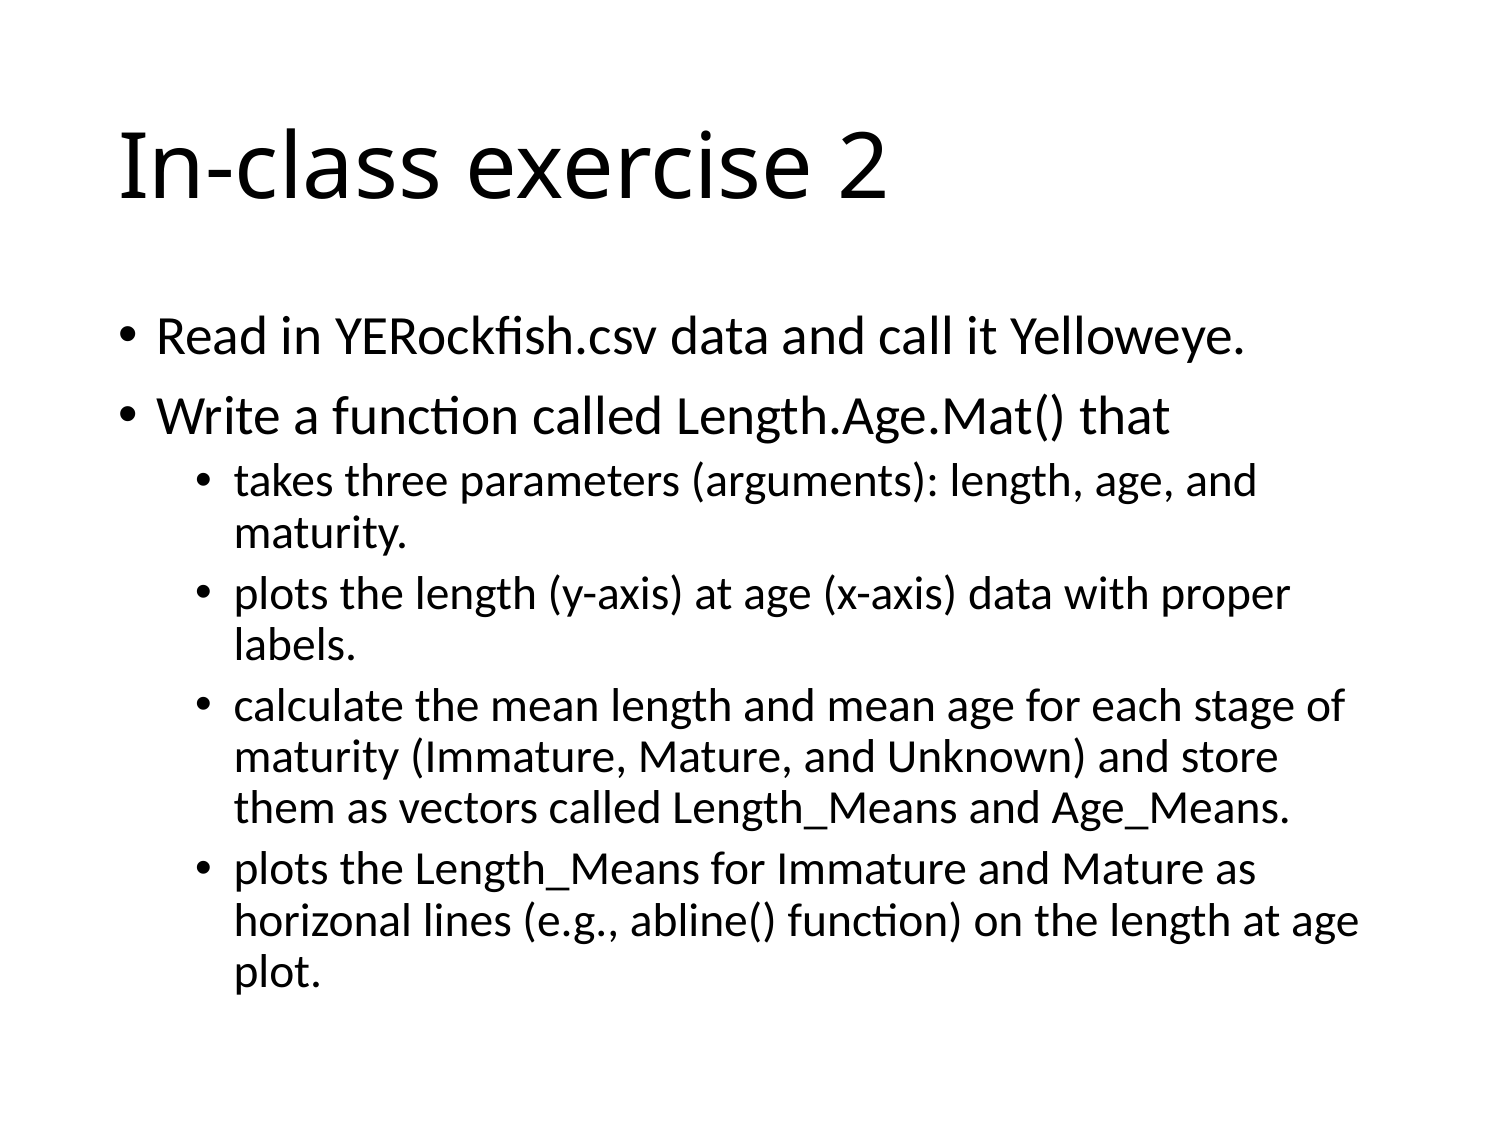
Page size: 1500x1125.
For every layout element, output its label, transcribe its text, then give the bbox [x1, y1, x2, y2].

title In-class exercise 2 [103, 59, 1397, 278]
list Read in YERockfish.csv data and call it Yelloweye. Write a function called Length.Age.Mat() that takes three parameters (arguments): length, age, and maturity. plots the length (y-axis) at age (x-axis) data with proper labels. calculate the mean length and mean age for each stage of maturity (Immature, Mature, and Unknown) and store them as vectors called Length_Means and Age_Means. plots the Length_Means for Immature and Mature as horizonal lines (e.g., abline() function) on the length at age plot. [103, 299, 1397, 1014]
